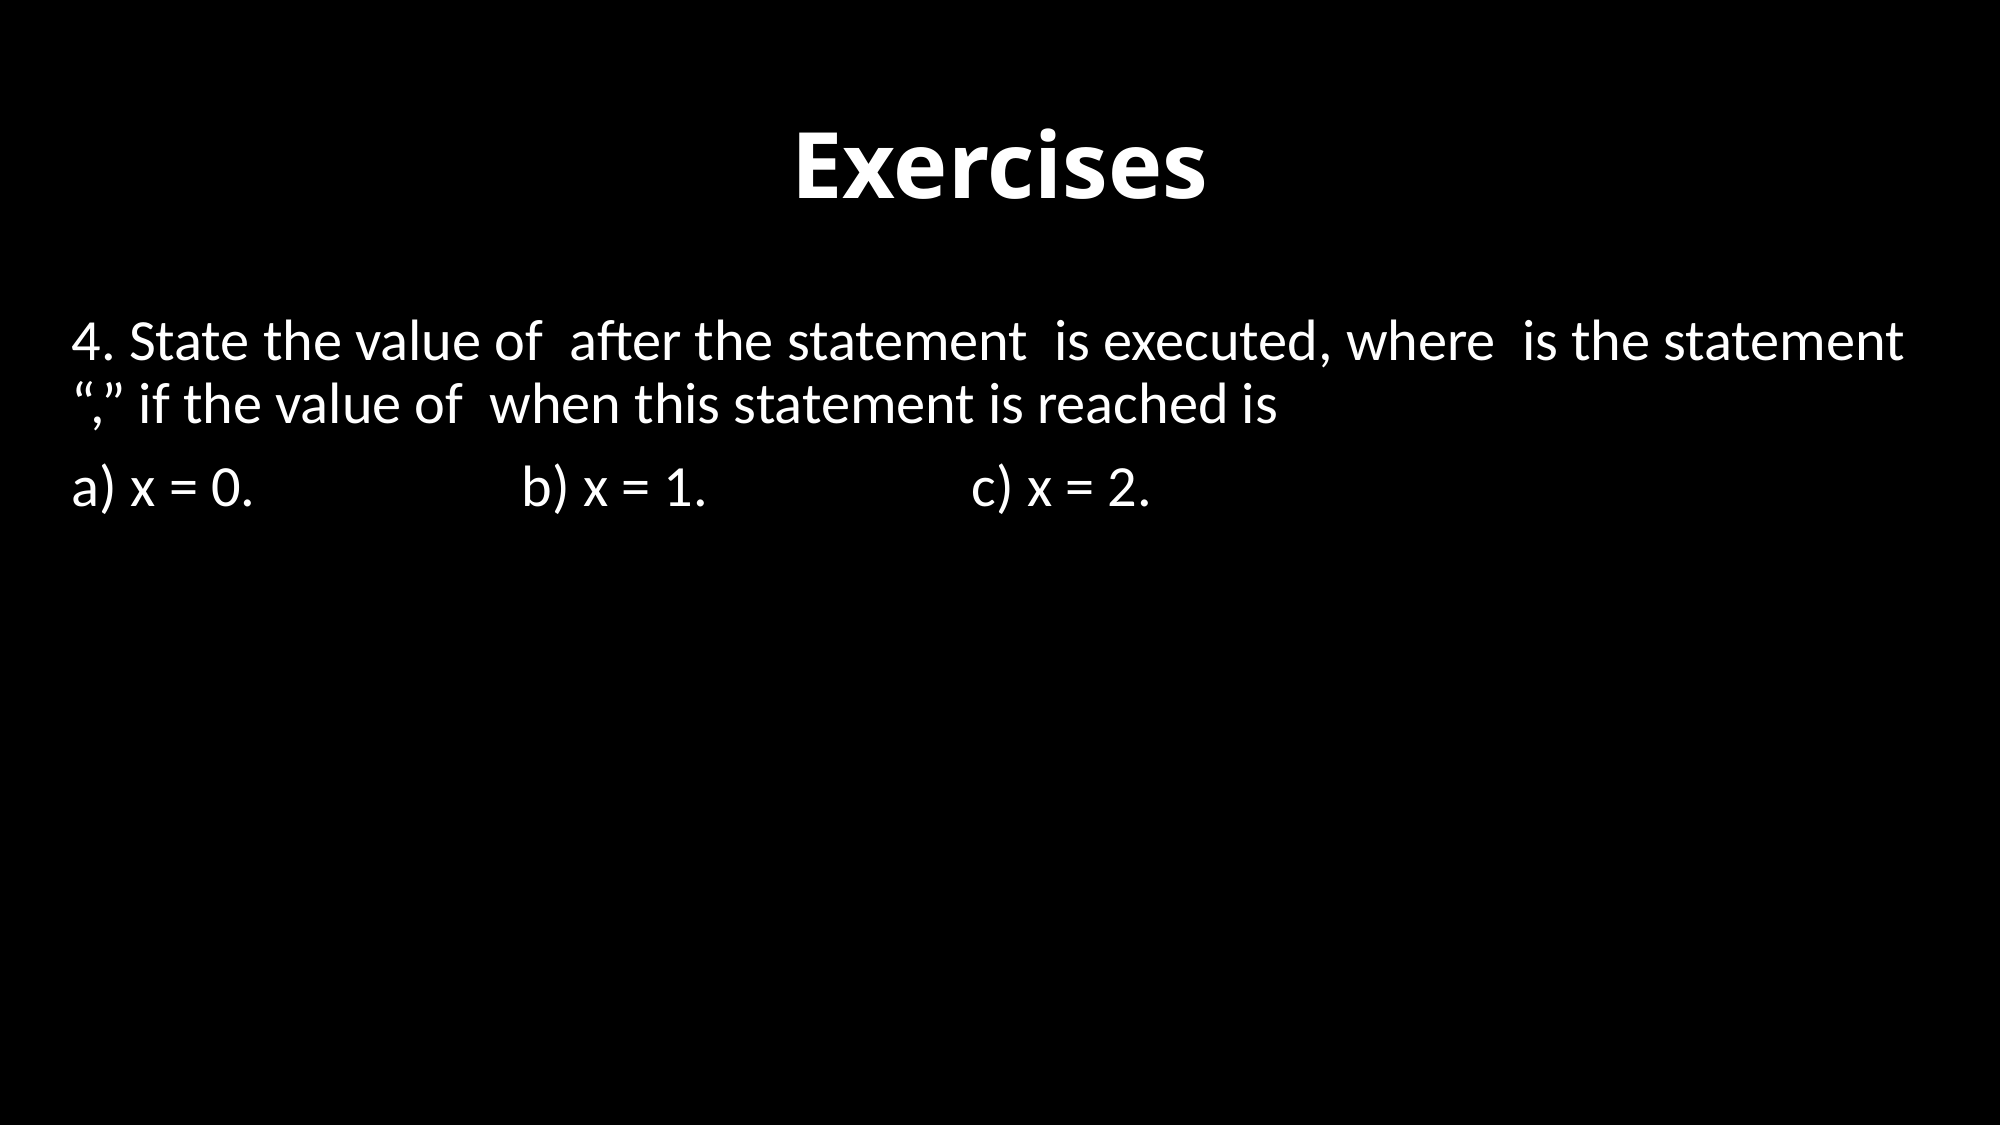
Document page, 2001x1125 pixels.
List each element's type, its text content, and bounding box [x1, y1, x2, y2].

title Exercises [137, 59, 1863, 278]
